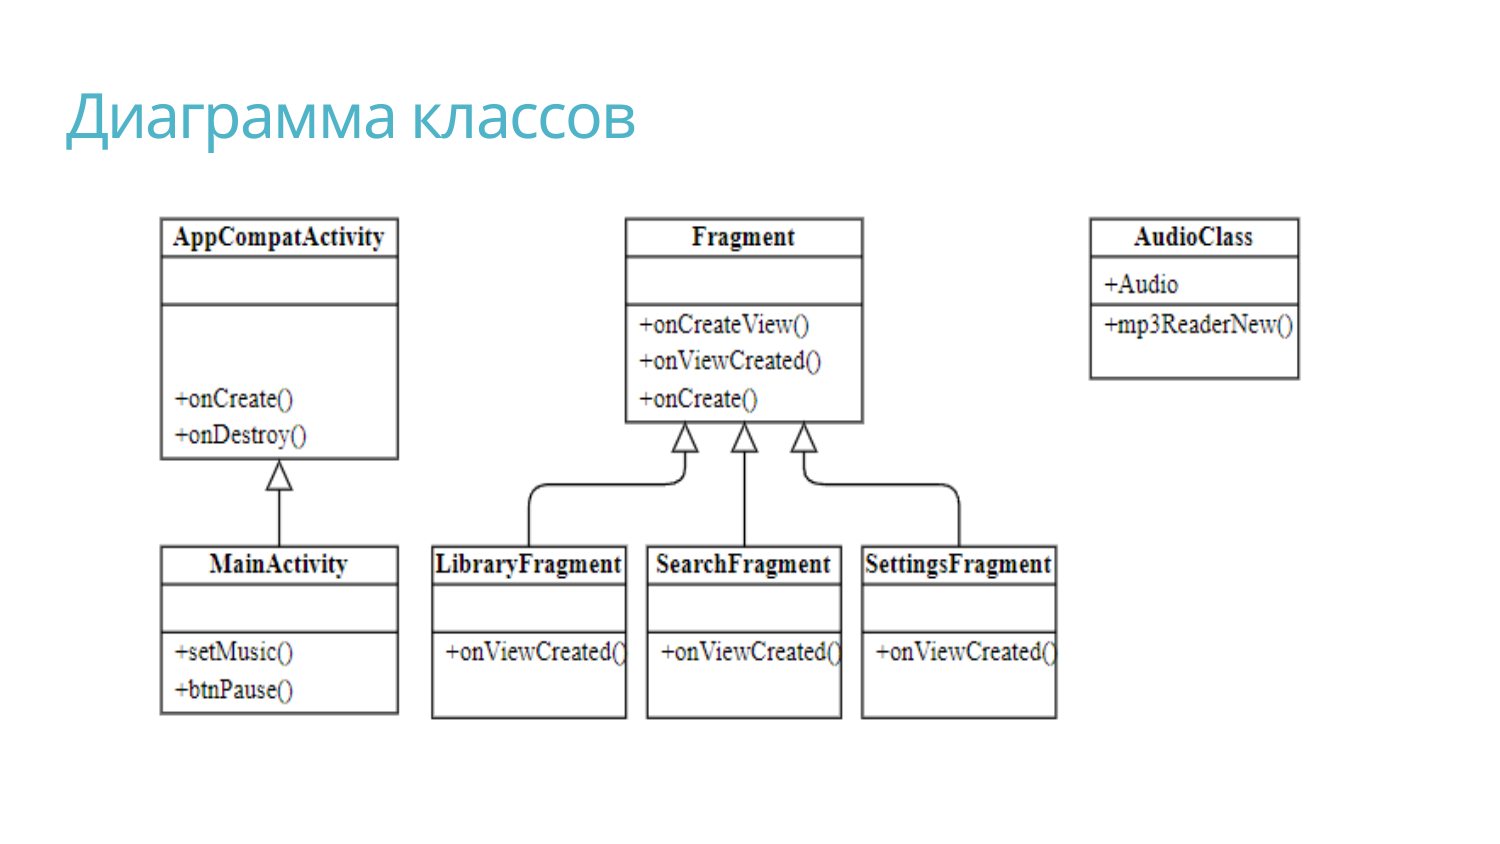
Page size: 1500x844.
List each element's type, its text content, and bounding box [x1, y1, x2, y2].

picture [114, 166, 1353, 733]
title Диаграмма классов [51, 72, 1449, 167]
